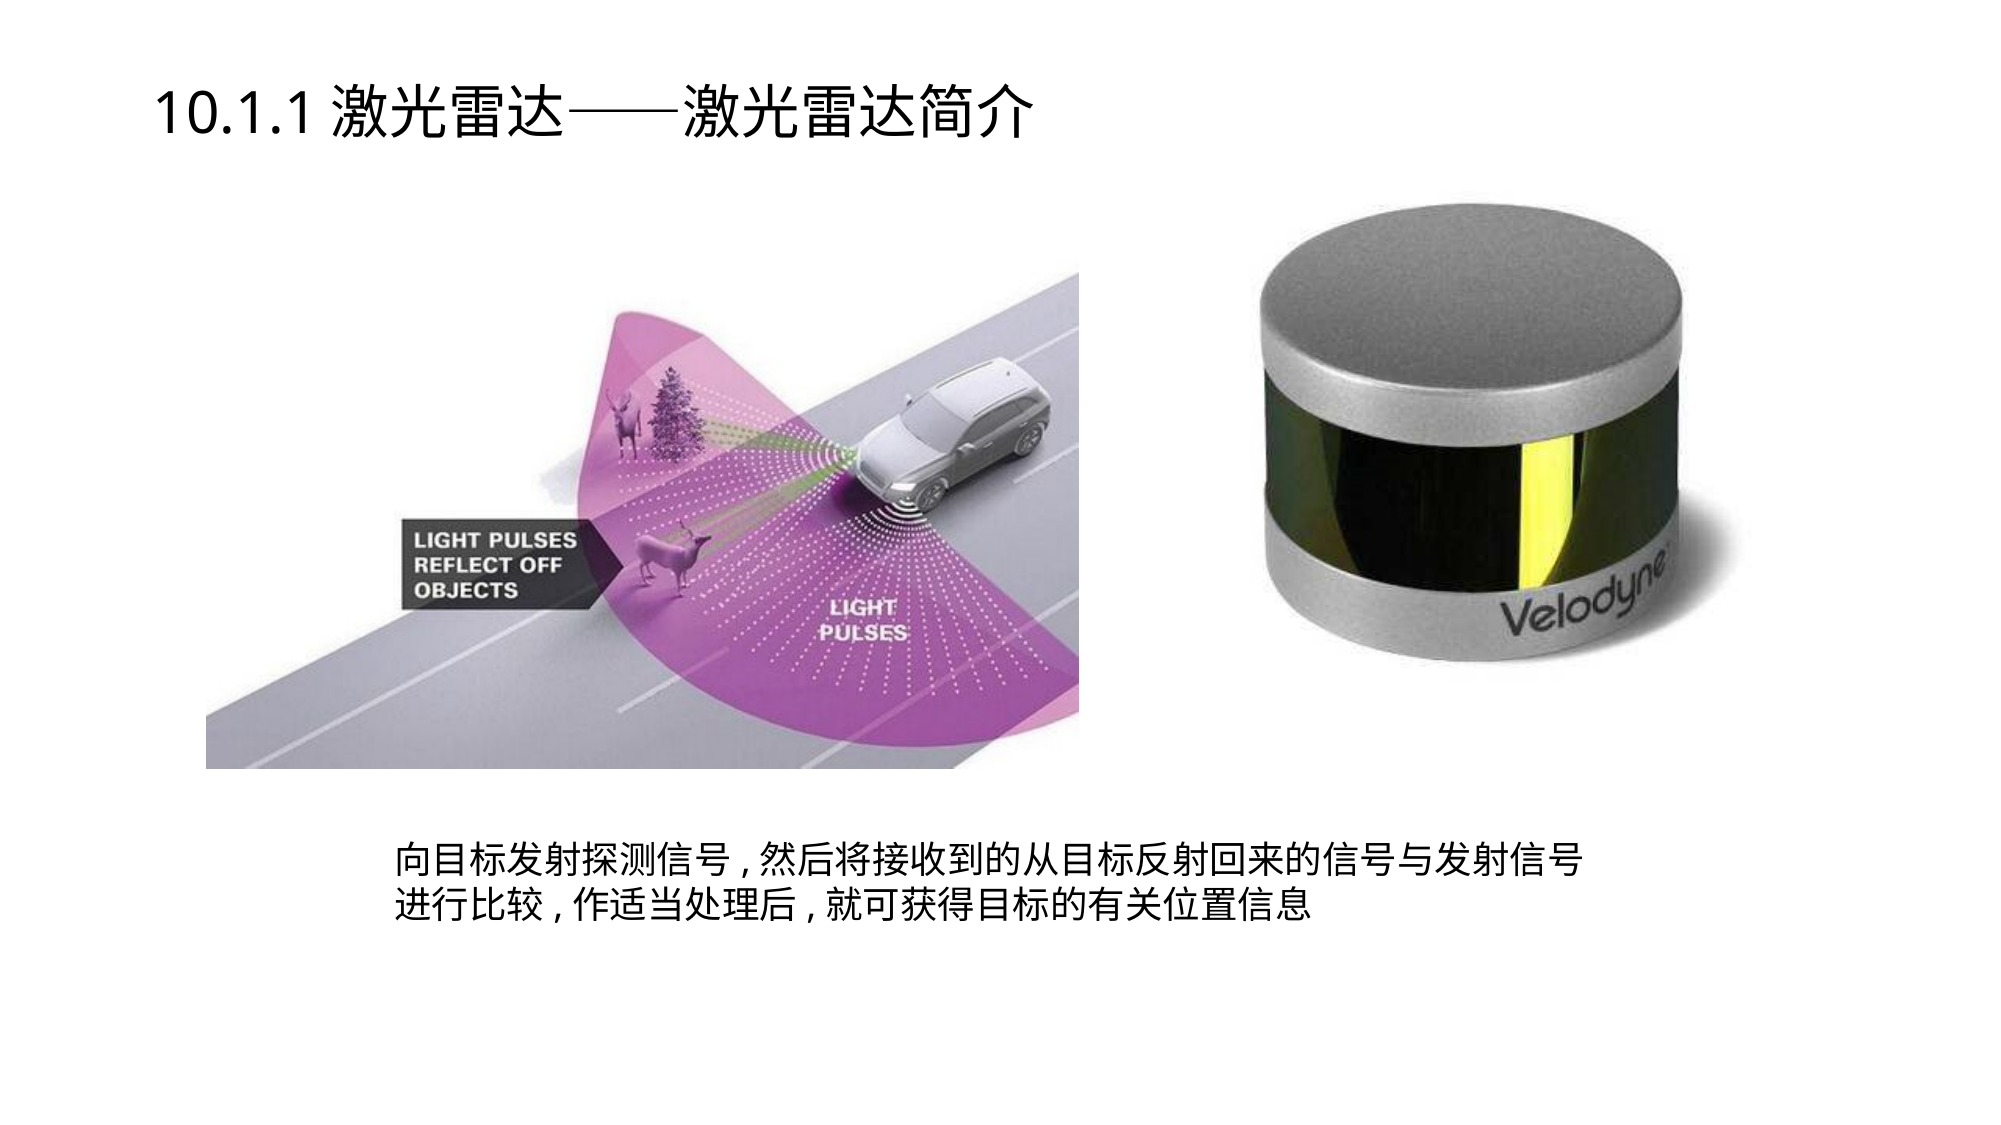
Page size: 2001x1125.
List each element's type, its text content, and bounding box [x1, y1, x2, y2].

picture [1088, 179, 1870, 698]
text_box 向目标发射探测信号,然后将接收到的从目标反射回来的信号与发射信号进行比较,作适当处理后,就可获得目标的有关位置信息 [379, 828, 1621, 934]
title 10.1.1激光雷达——激光雷达简介 [137, 75, 1055, 155]
picture [206, 235, 1079, 769]
